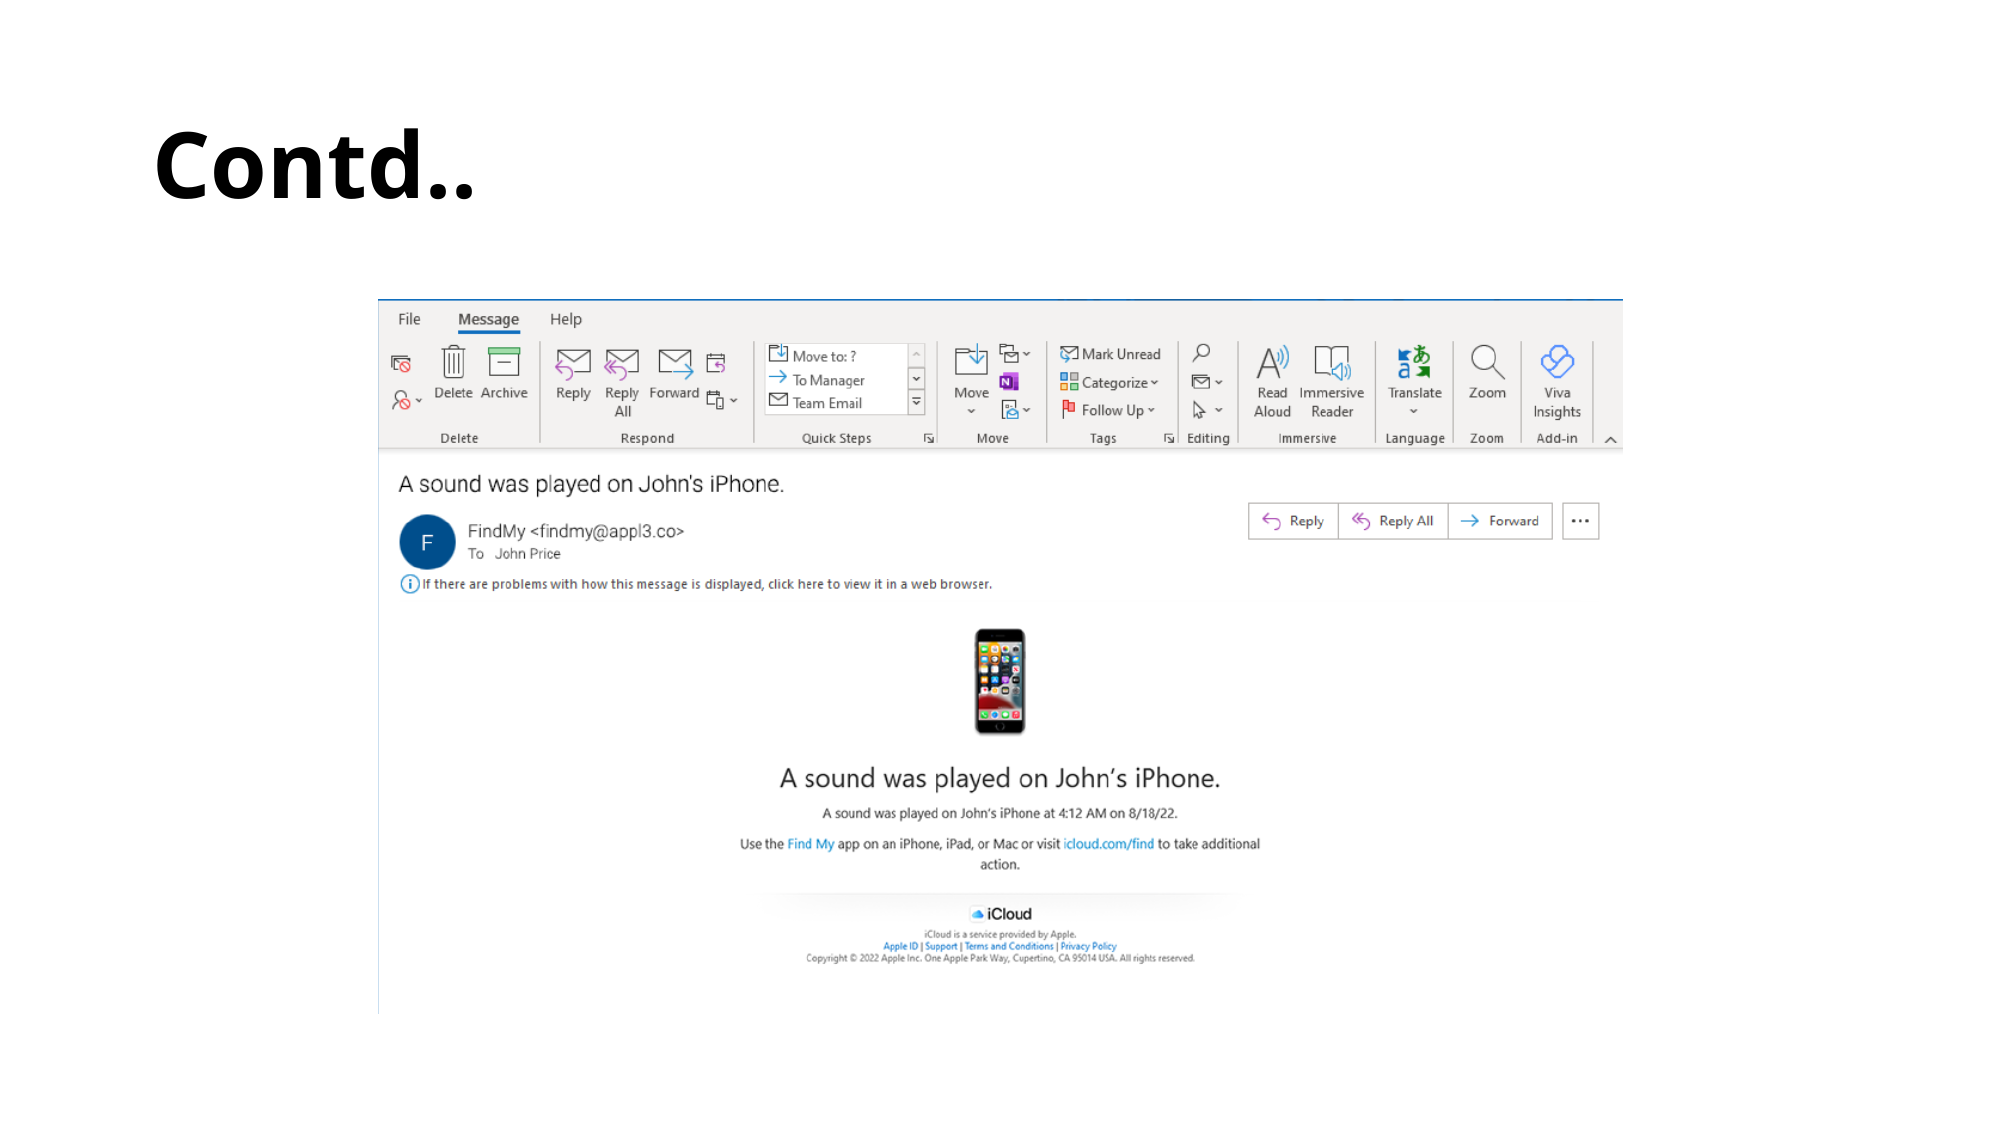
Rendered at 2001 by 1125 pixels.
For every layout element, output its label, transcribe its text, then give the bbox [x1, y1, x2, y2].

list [377, 299, 1622, 1014]
title Contd.. [137, 59, 1863, 278]
